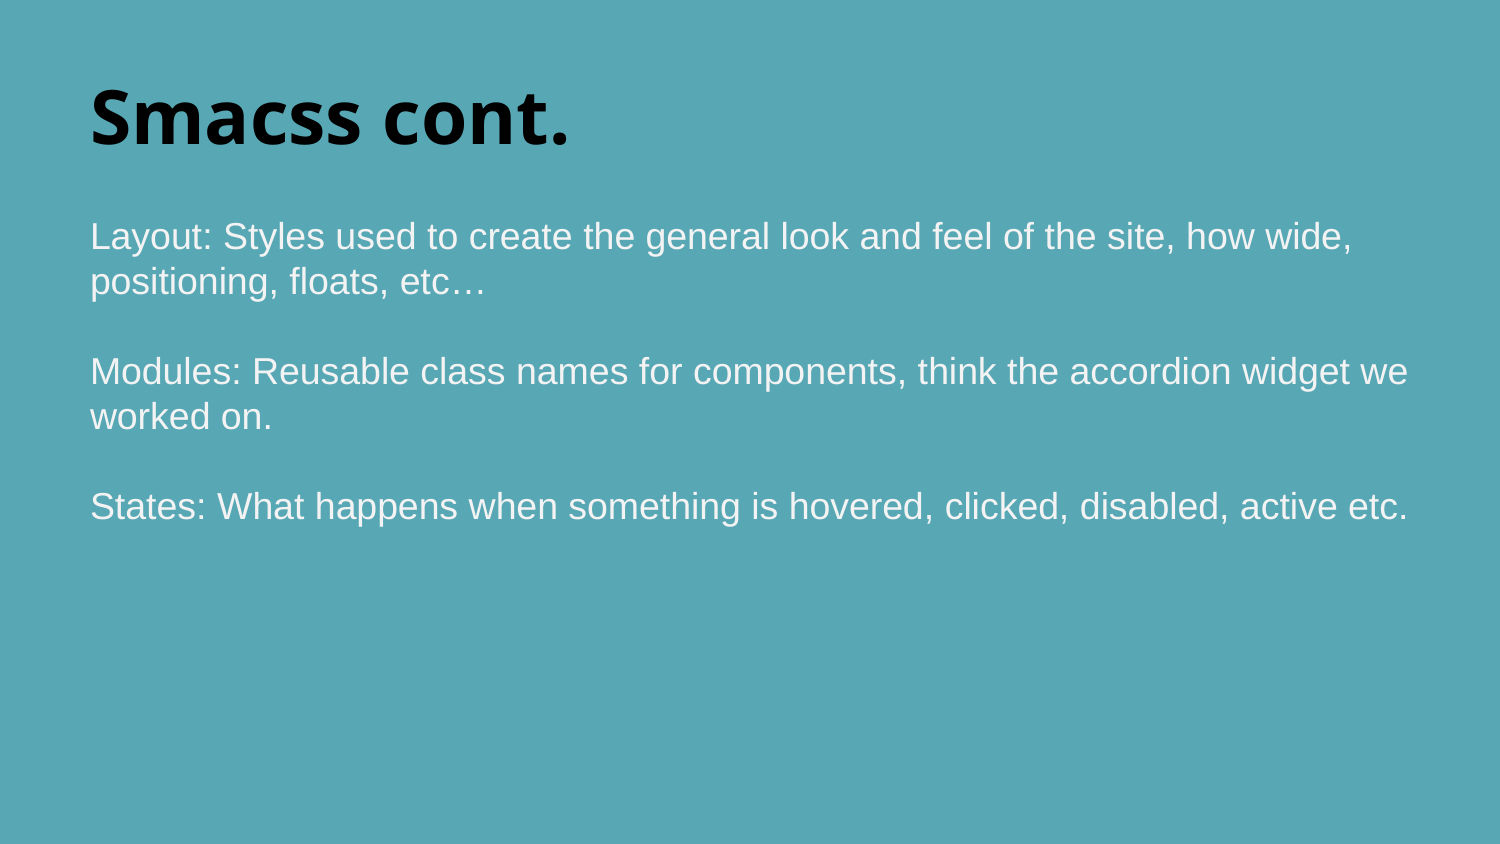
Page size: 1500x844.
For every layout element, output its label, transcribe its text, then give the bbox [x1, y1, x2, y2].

title Smacss cont. [75, 33, 1425, 175]
list Layout: Styles used to create the general look and feel of the site, how wide, positioning, floats, etc… Modules: Reusable class names for components, think the accordion widget we worked on. States: What happens when something is hovered, clicked, disabled, active etc. [75, 196, 1425, 808]
